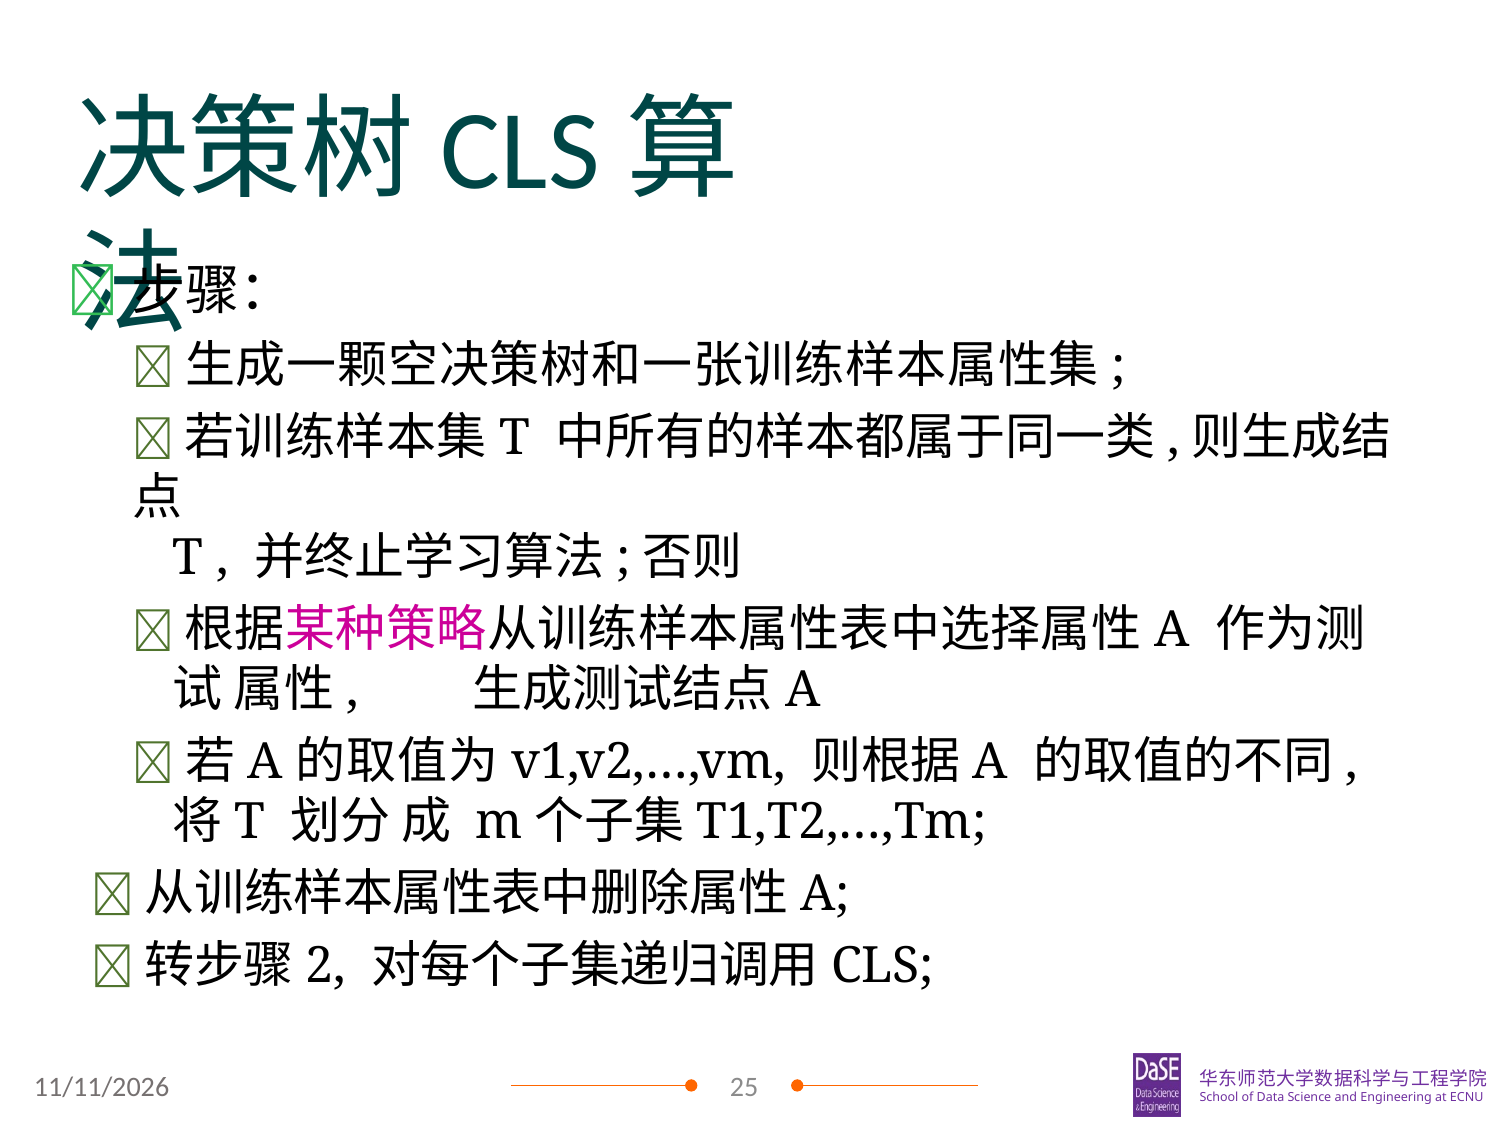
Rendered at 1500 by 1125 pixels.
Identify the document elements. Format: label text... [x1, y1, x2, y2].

text_box 决策树CLS算法 [74, 75, 800, 255]
text_box 步骤： 生成一颗空决策树和一张训练样本属性集; 若训练样本集T 中所有的样本都属于同一类,则生成结点 T , 并终止学习算法;否则 根据某种策略从训练样本属性表中选择属性A 作为测试 属性, 生成测试结点A 若A的取值为v1,v2,…,vm, 则根据A 的取值的不同,将T 划分 成 m个子集T1,T2,…,Tm; 从训练样本属性表中删除属性A; 转步骤2, 对每个子集递归调用CLS; [65, 255, 1417, 993]
picture [1133, 1053, 1181, 1117]
